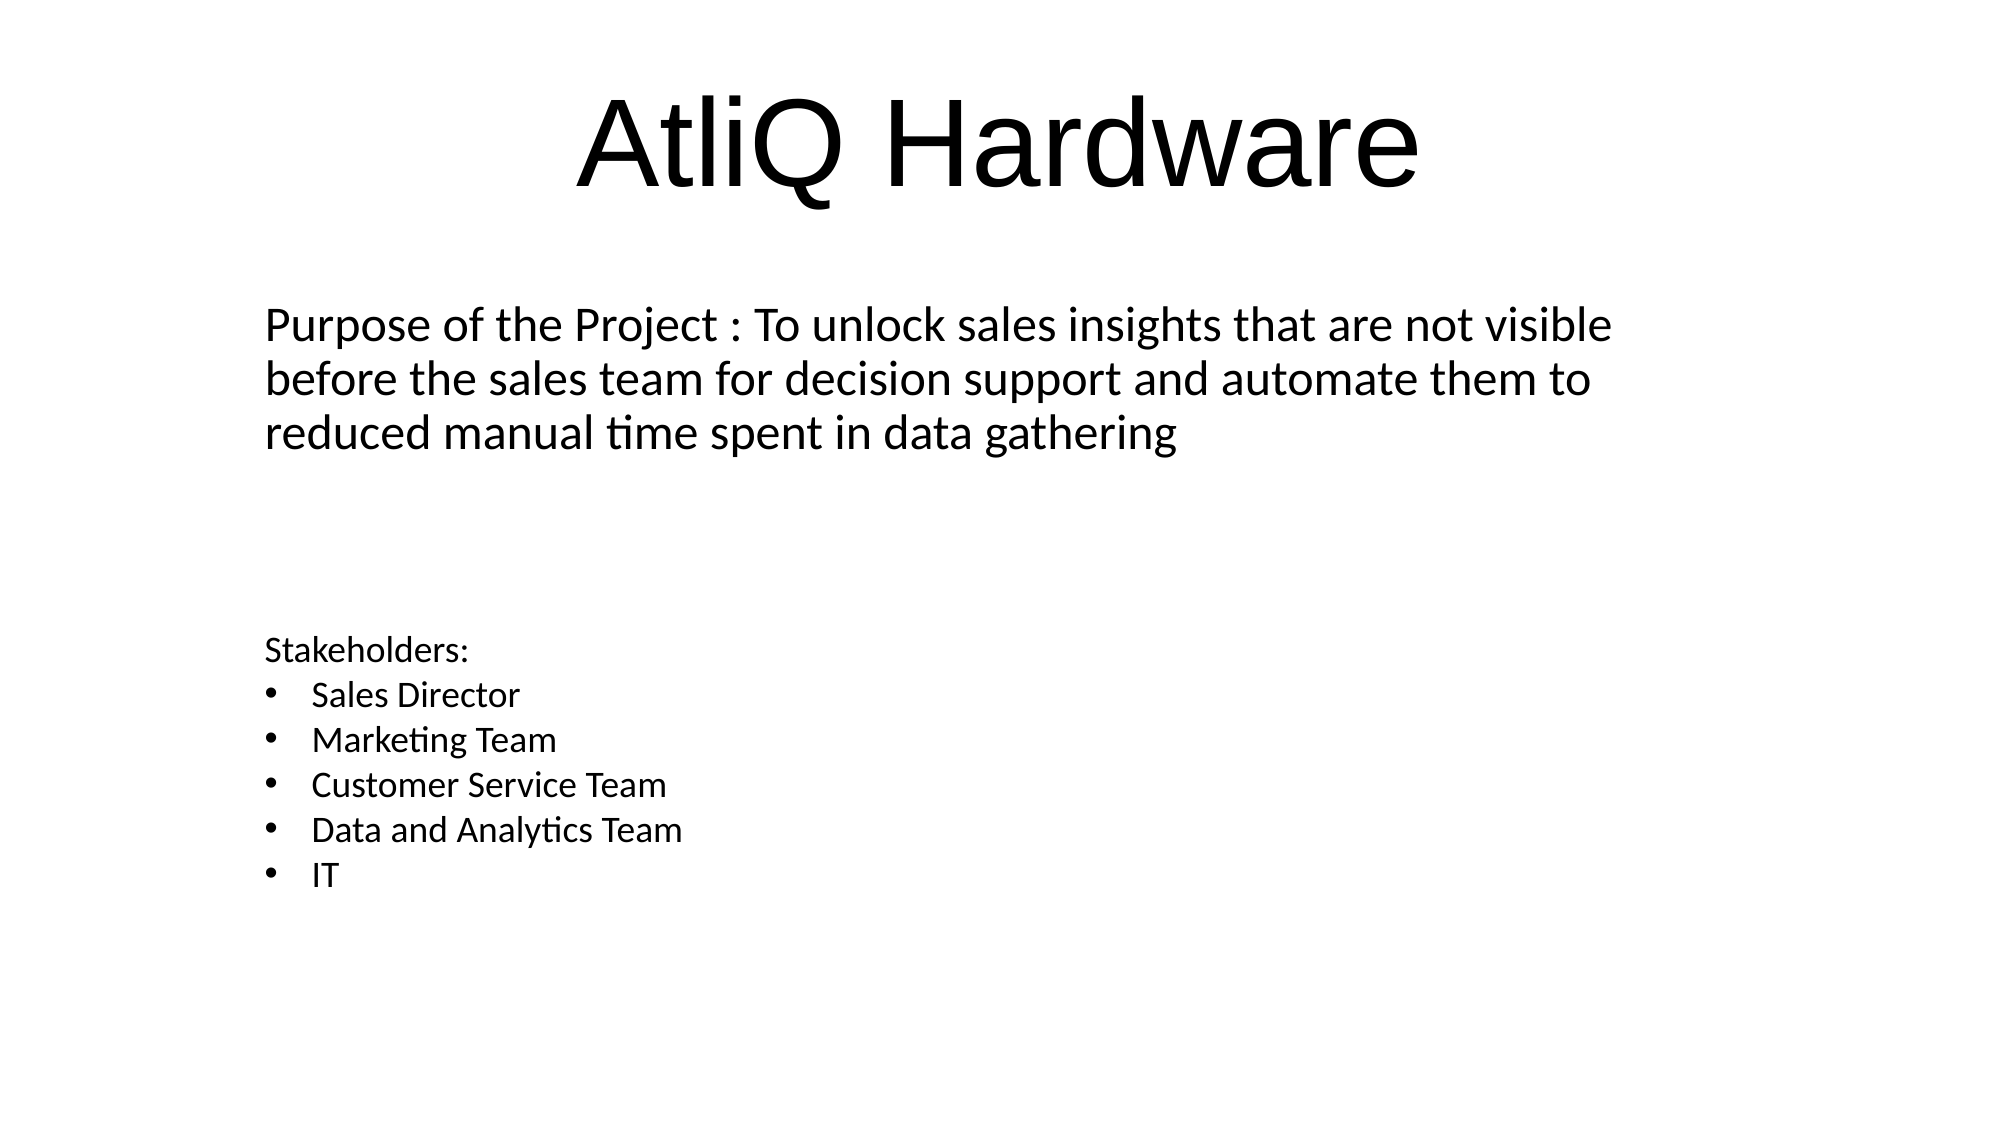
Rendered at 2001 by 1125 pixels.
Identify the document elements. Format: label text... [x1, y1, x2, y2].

title AtliQ Hardware [249, 66, 1750, 222]
text_box Stakeholders: Sales Director Marketing Team Customer Service Team Data and Analytics Team IT [249, 617, 735, 903]
subtitle Purpose of the Project : To unlock sales insights that are not visible before the sales team for decision support and automate them to reduced manual time spent in data gathering [249, 290, 1750, 563]
